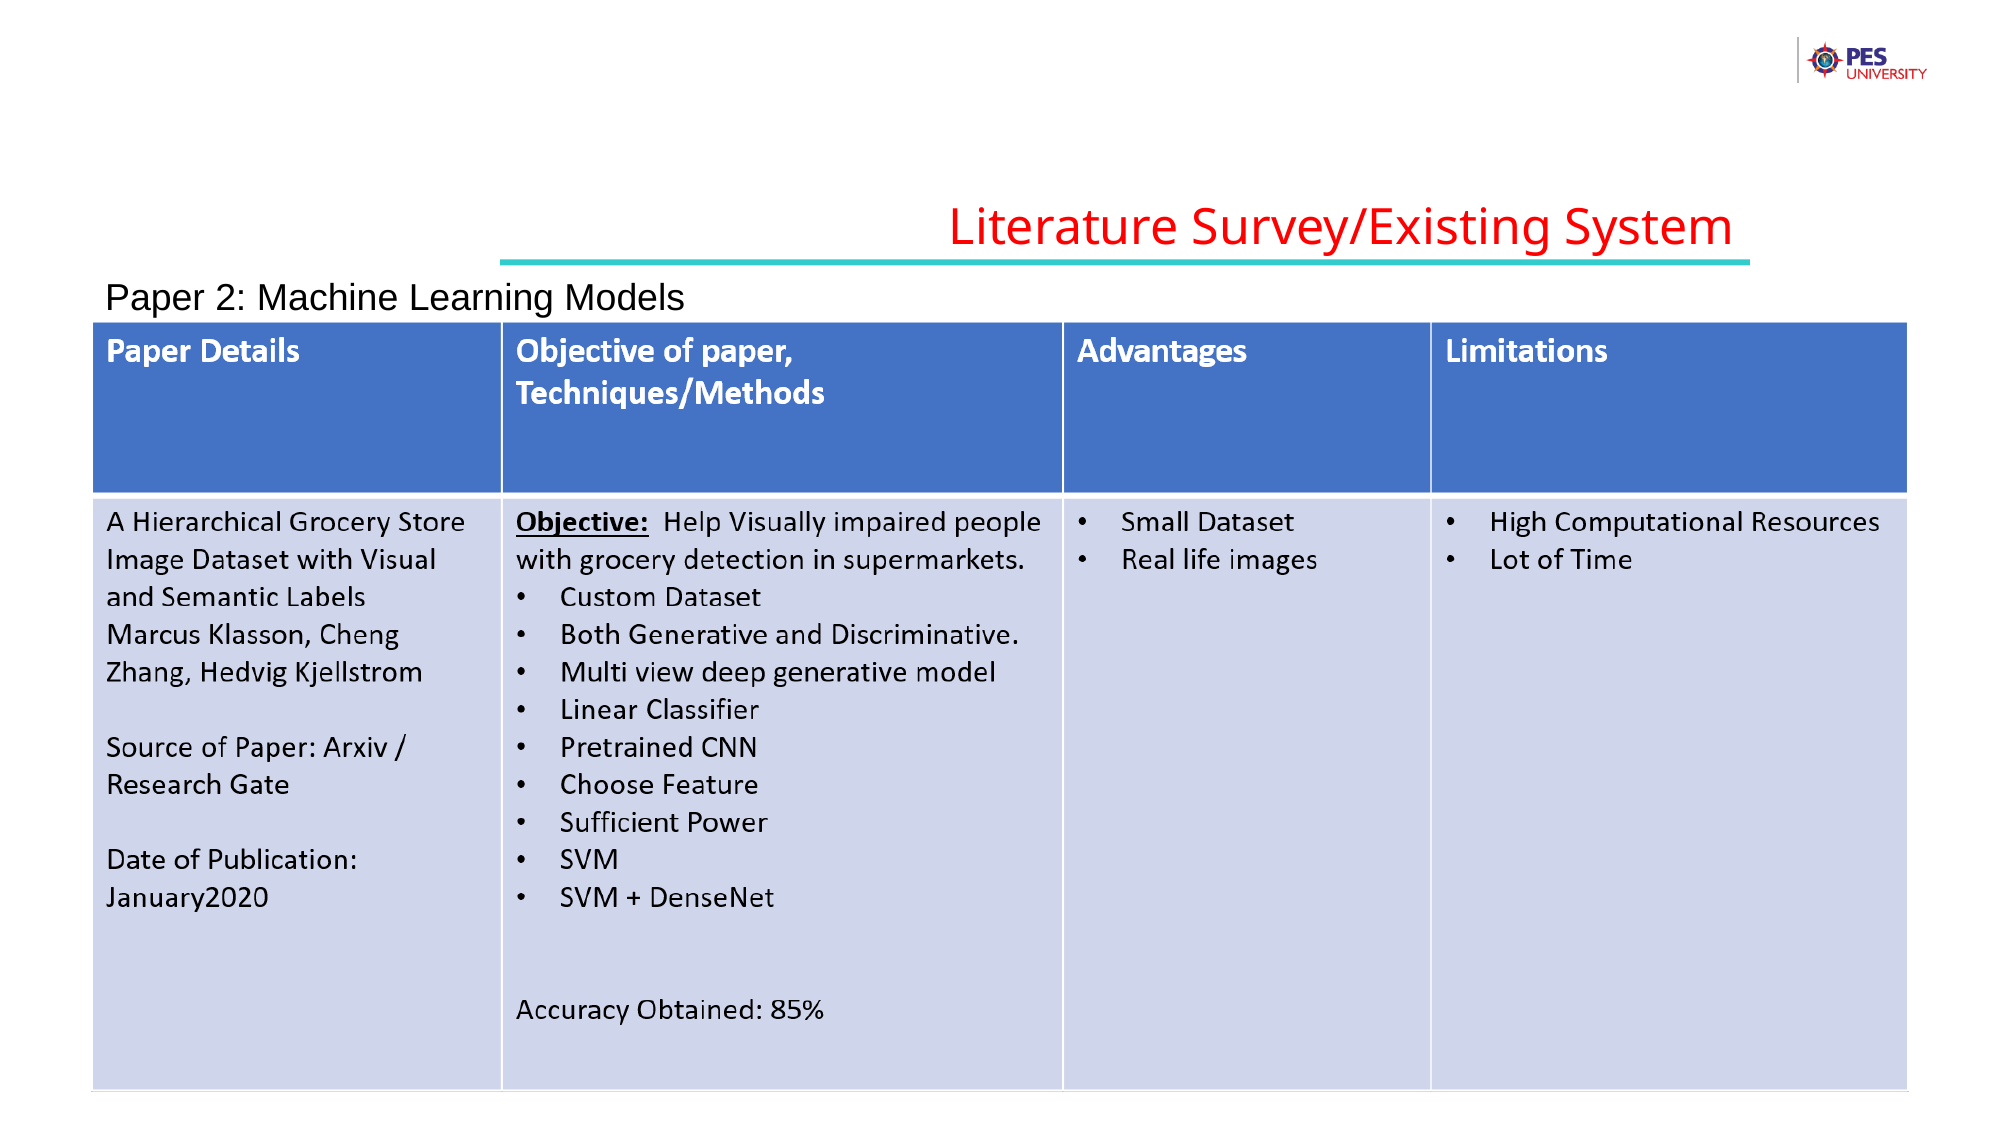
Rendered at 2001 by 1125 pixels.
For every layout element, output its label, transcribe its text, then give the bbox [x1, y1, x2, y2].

text_box [500, 259, 1750, 266]
text_box Paper 2: Machine Learning Models [90, 265, 1091, 317]
picture [90, 317, 1912, 1092]
picture [1806, 41, 1927, 79]
text_box Literature Survey/Existing System [687, 187, 1750, 263]
